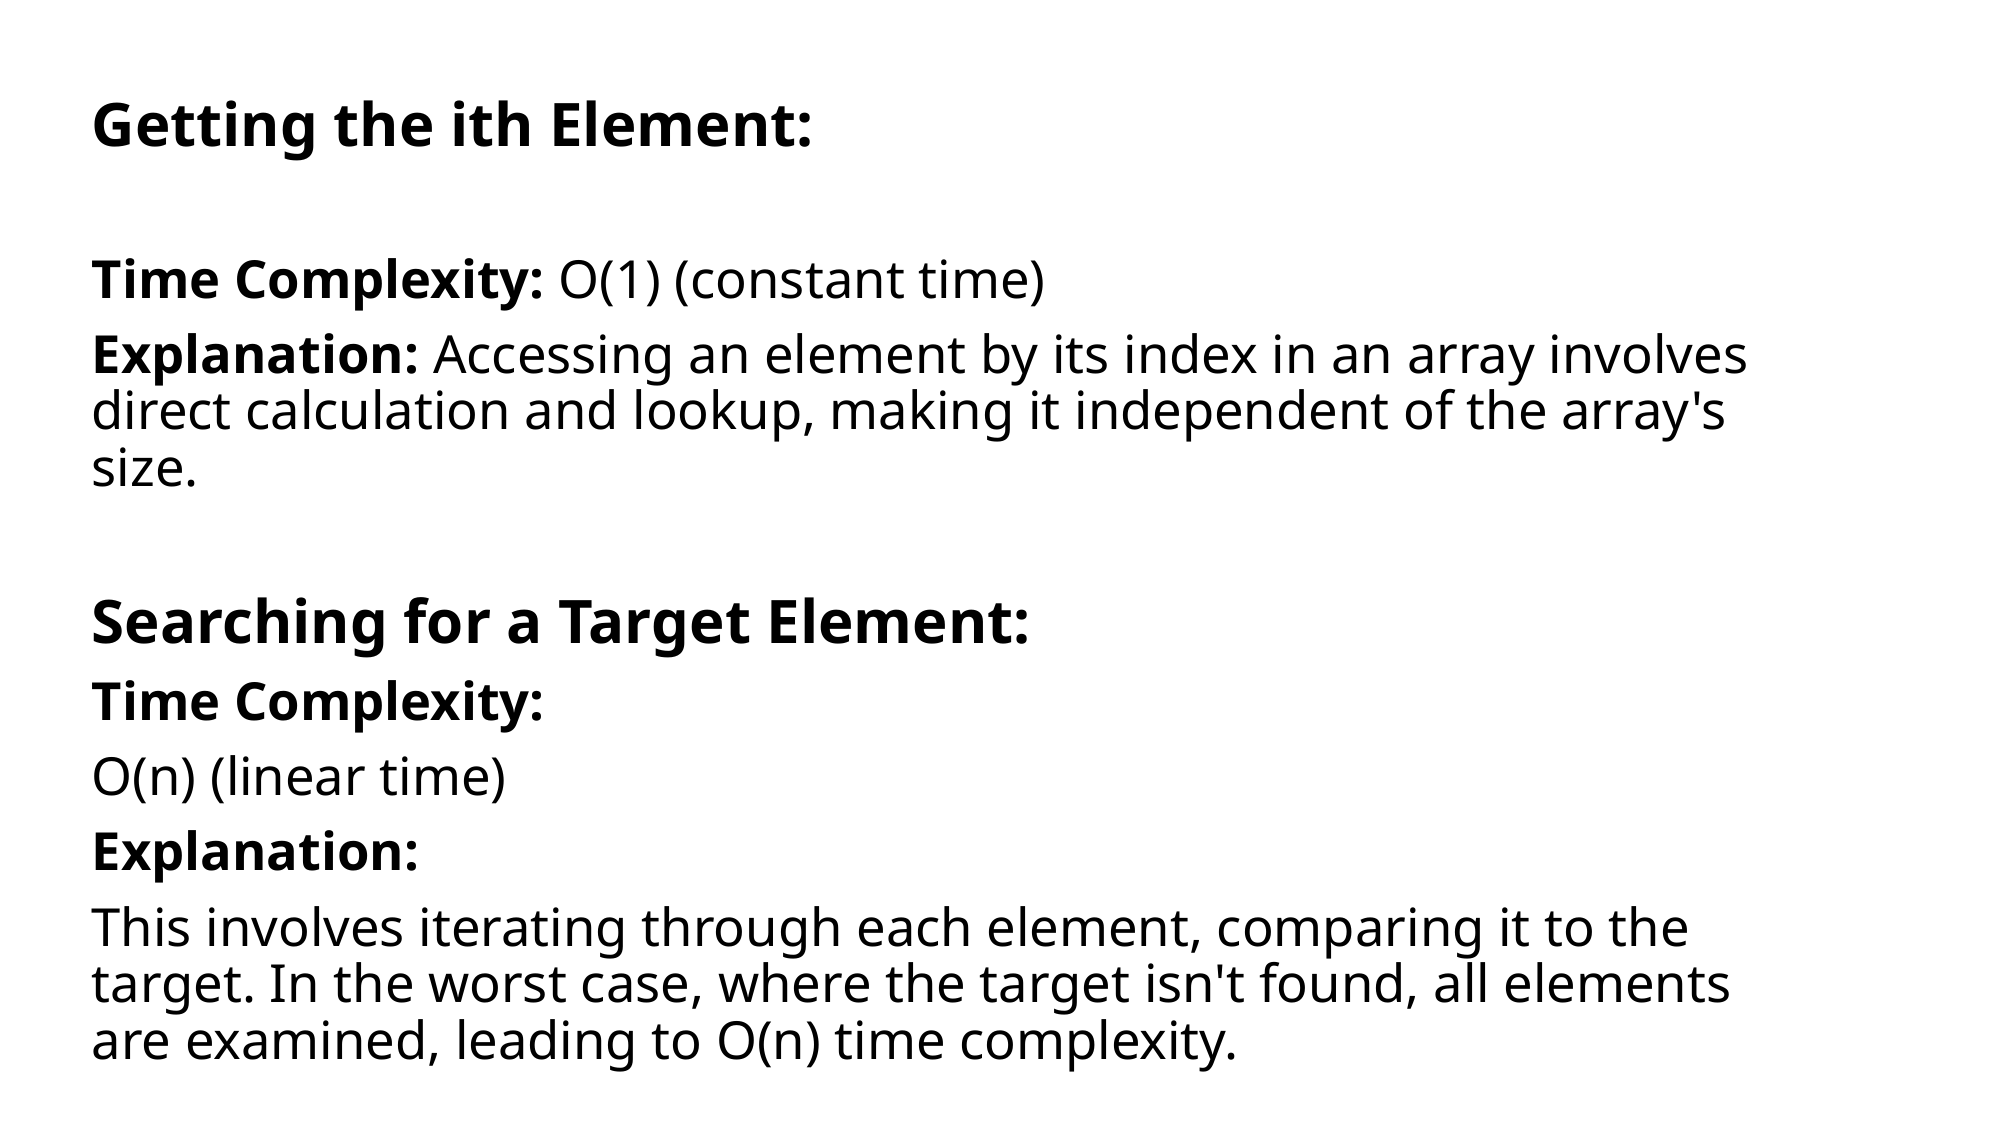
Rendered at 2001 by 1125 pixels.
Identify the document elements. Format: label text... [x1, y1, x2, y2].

list Getting the ith Element: Time Complexity: O(1) (constant time) Explanation: Accessing an element by its index in an array involves direct calculation and lookup, making it independent of the array's size. Searching for a Target Element: Time Complexity: O(n) (linear time) Explanation: This involves iterating through each element, comparing it to the target. In the worst case, where the target isn't found, all elements are examined, leading to O(n) time complexity. [76, 86, 1802, 1080]
